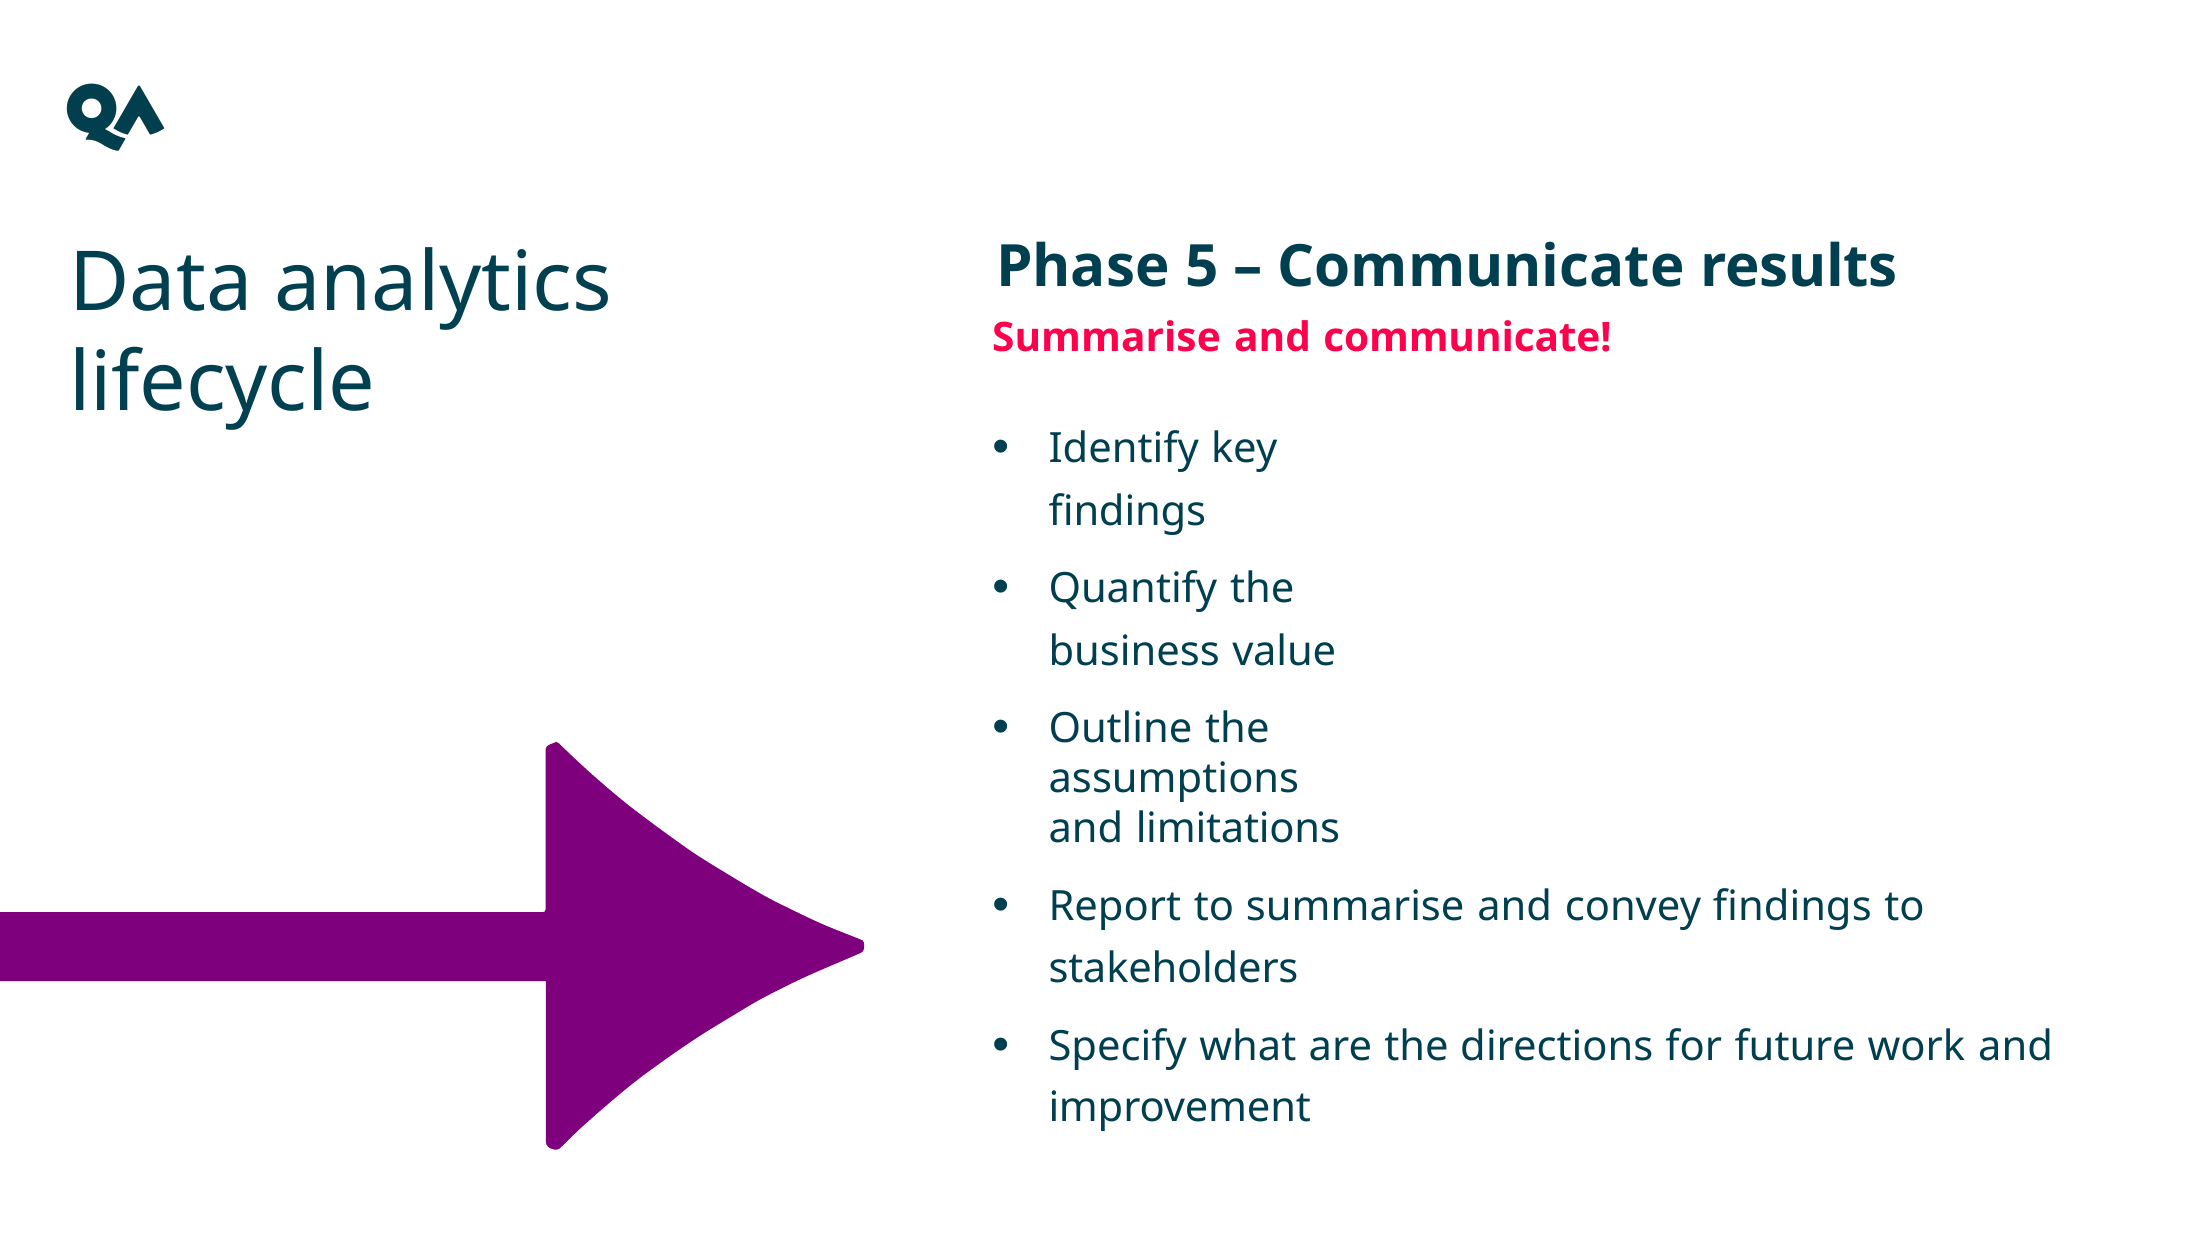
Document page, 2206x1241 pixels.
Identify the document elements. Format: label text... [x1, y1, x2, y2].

list Data analytics lifecycle [69, 228, 775, 704]
picture [48, 68, 183, 163]
list Phase 5 – Communicate results Identify key findings Quantify the business value Outline the assumptions and limitations Report to summarise and convey findings to stakeholders Specify what are the directions for future work and improvement [990, 228, 2138, 1172]
text_box Summarise and communicate! [990, 307, 1660, 360]
